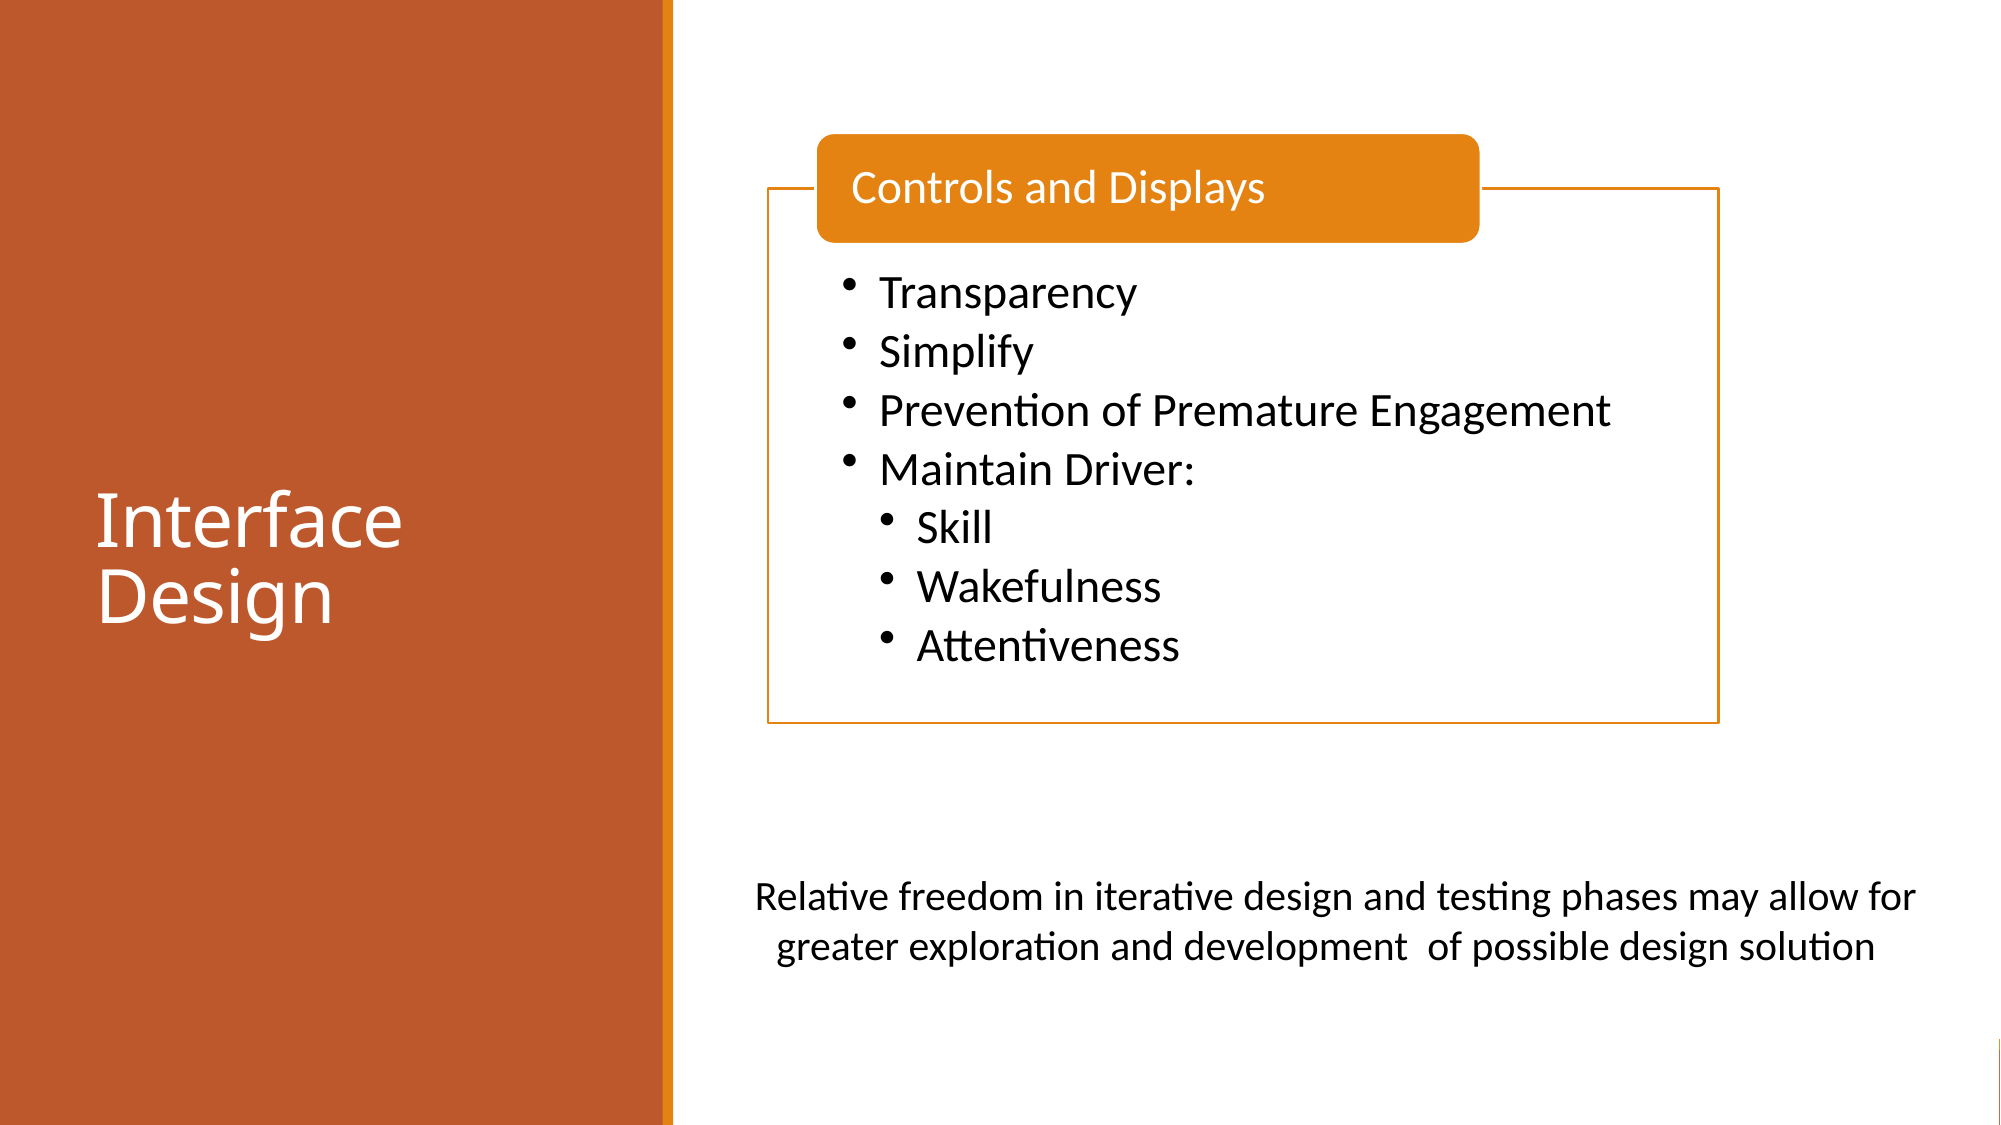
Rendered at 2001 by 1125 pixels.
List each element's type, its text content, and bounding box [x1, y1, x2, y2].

text_box [674, 0, 2000, 1125]
text_box [752, 49, 1805, 282]
text_box Relative freedom in iterative design and testing phases may allow for greater exploration and development of possible design solution [688, 861, 1984, 1022]
text_box [661, 296, 674, 1125]
title Interface Design [80, 99, 587, 1026]
text_box [0, 0, 661, 1125]
text_box [661, 0, 674, 282]
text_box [767, 128, 1719, 728]
